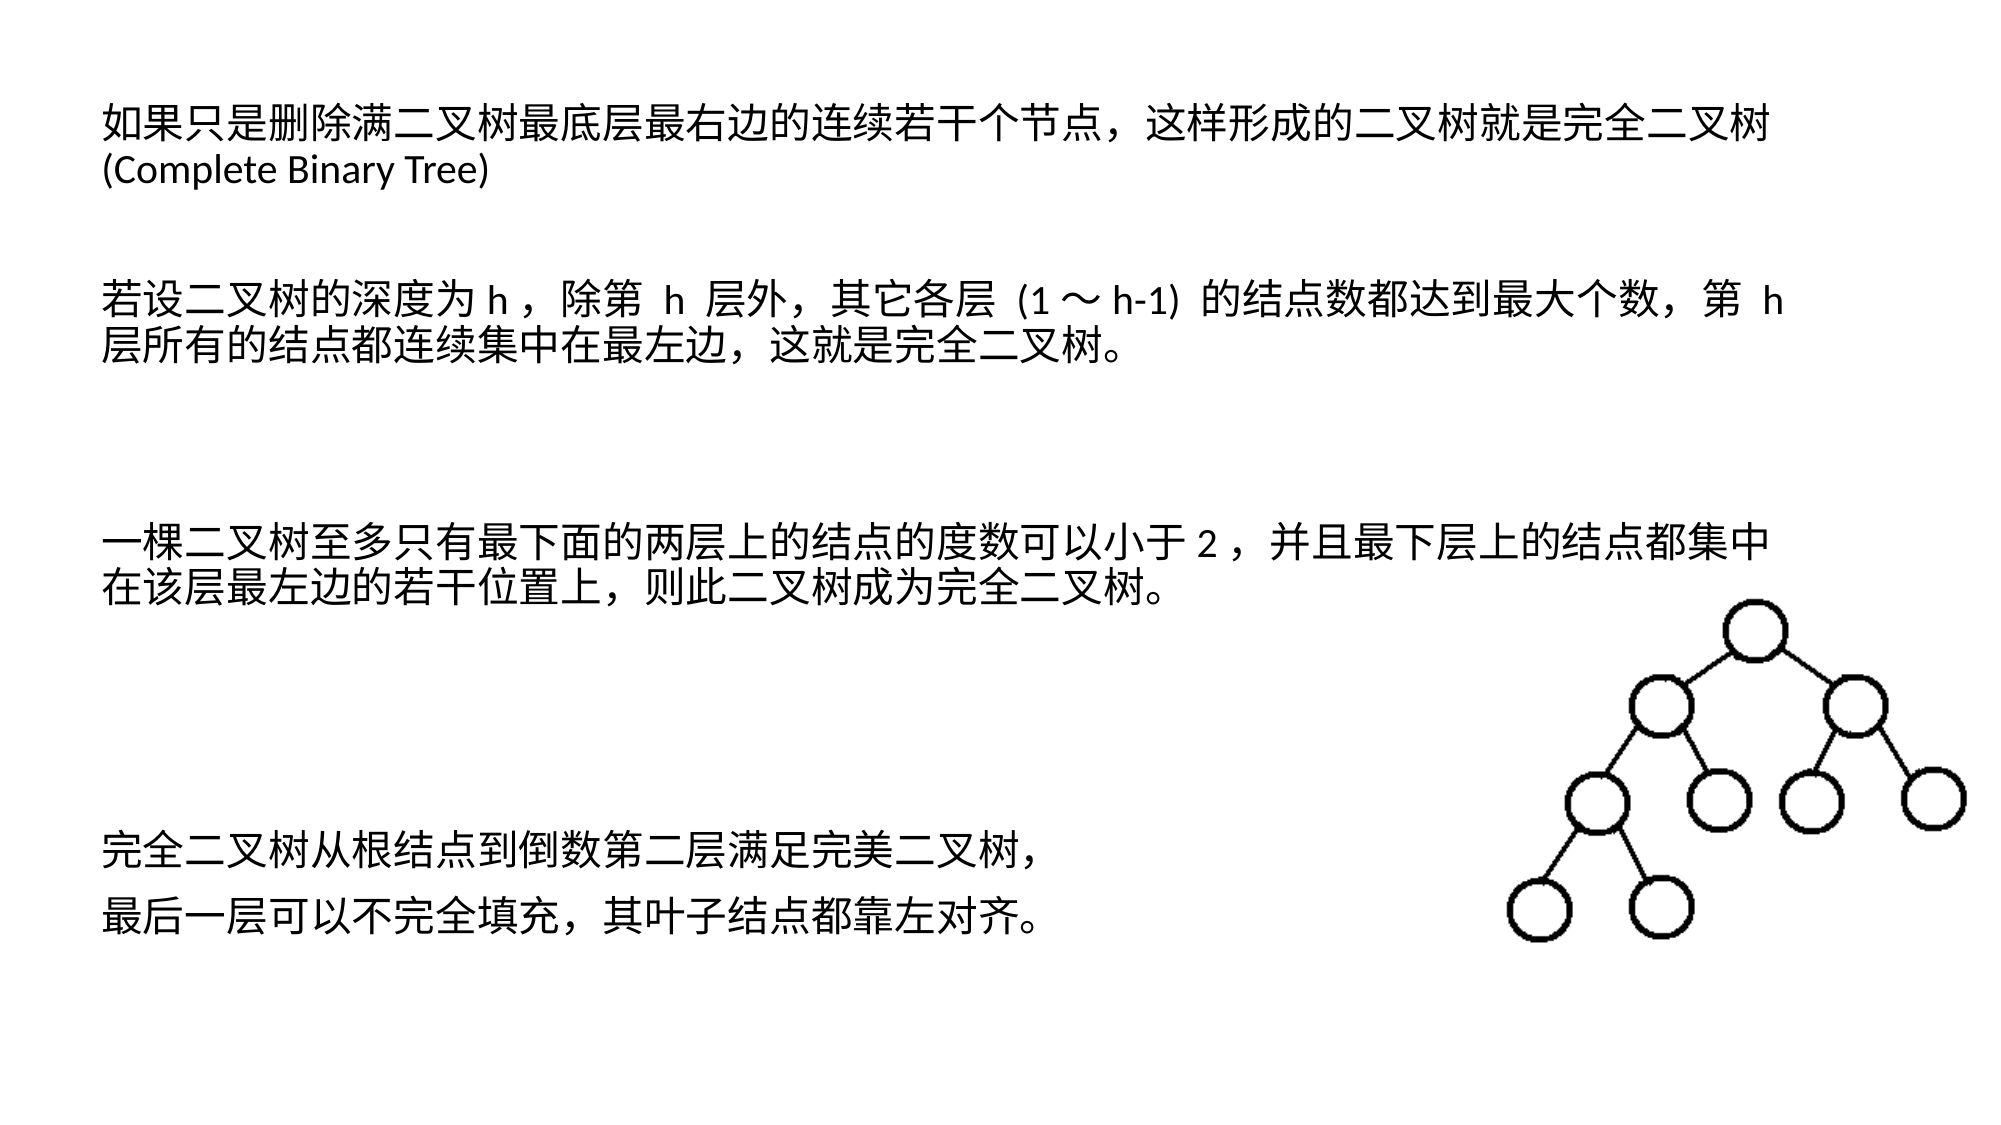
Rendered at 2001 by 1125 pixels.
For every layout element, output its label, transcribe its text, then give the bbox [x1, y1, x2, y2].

picture [1490, 593, 1978, 949]
list 如果只是删除满二叉树最底层最右边的连续若干个节点，这样形成的二叉树就是完全二叉树(Complete Binary Tree) 若设二叉树的深度为h，除第 h 层外，其它各层 (1～h-1) 的结点数都达到最大个数，第 h 层所有的结点都连续集中在最左边，这就是完全二叉树。 一棵二叉树至多只有最下面的两层上的结点的度数可以小于2，并且最下层上的结点都集中在该层最左边的若干位置上，则此二叉树成为完全二叉树。 完全二叉树从根结点到倒数第二层满足完美二叉树， 最后一层可以不完全填充，其叶子结点都靠左对齐。 [86, 94, 1812, 1045]
